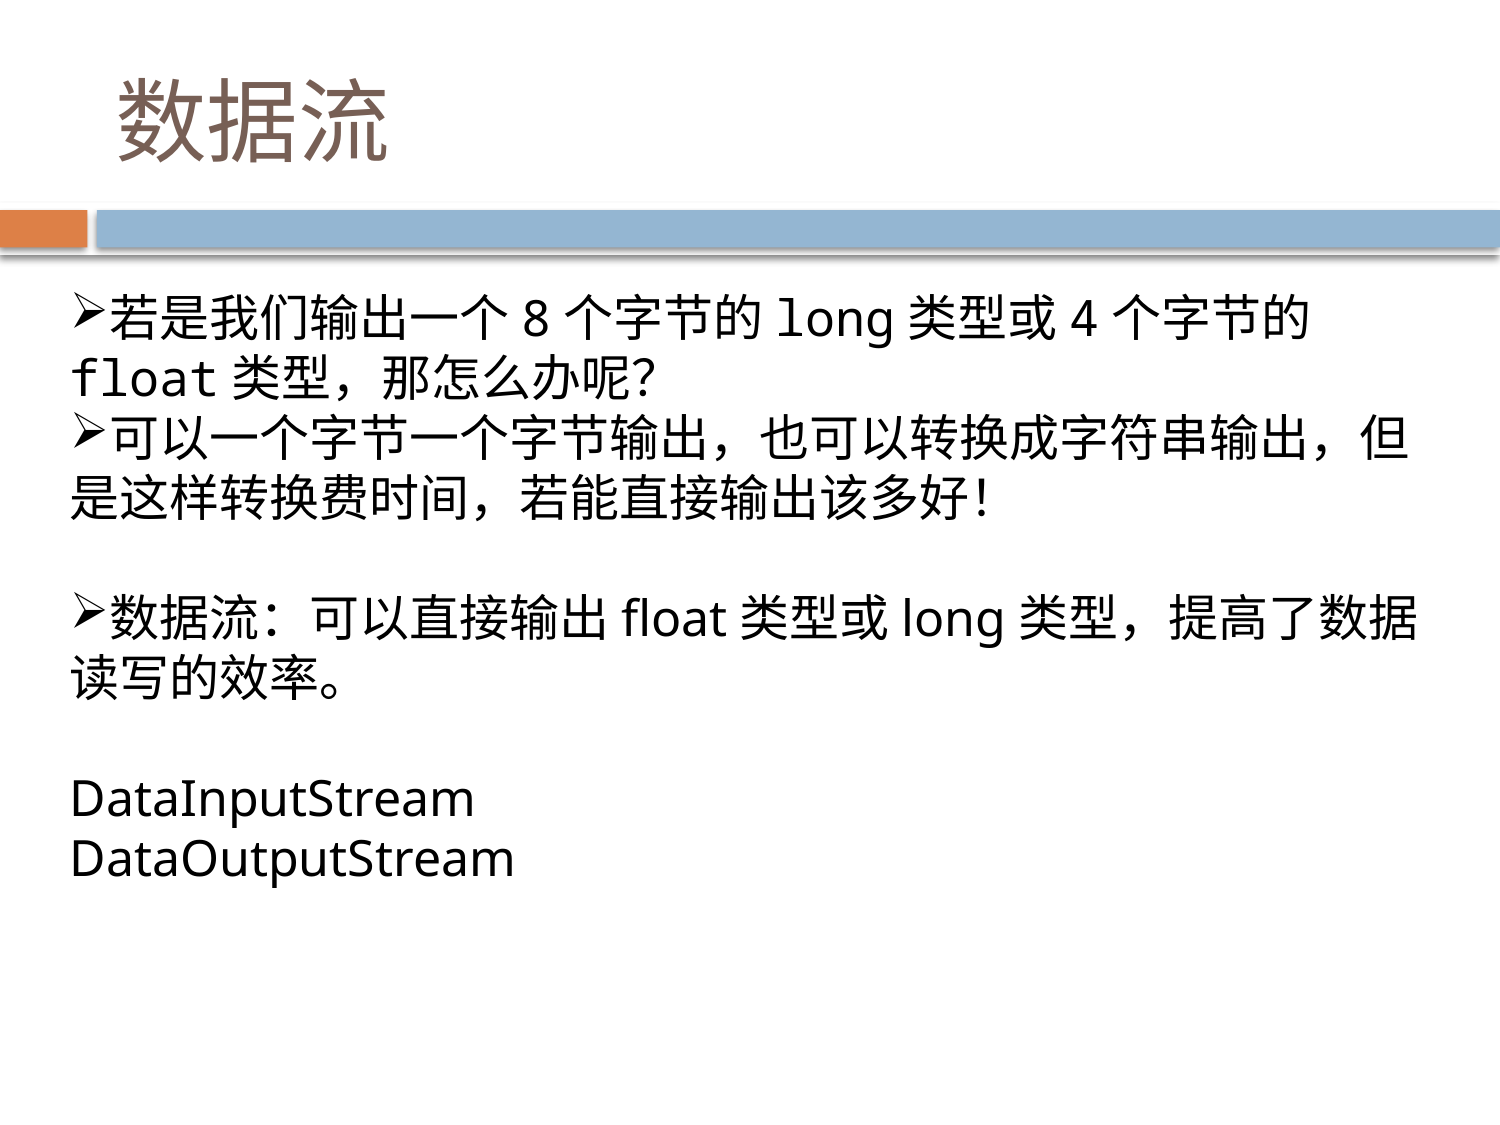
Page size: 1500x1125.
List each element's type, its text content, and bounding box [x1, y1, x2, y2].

text_box 若是我们输出一个8个字节的long类型或4个字节的float类型，那怎么办呢？ 可以一个字节一个字节输出，也可以转换成字符串输出，但是这样转换费时间，若能直接输出该多好！ 数据流：可以直接输出float类型或long类型，提高了数据读写的效率。 DataInputStream DataOutputStream [55, 278, 1436, 894]
title 数据流 [100, 37, 1438, 200]
